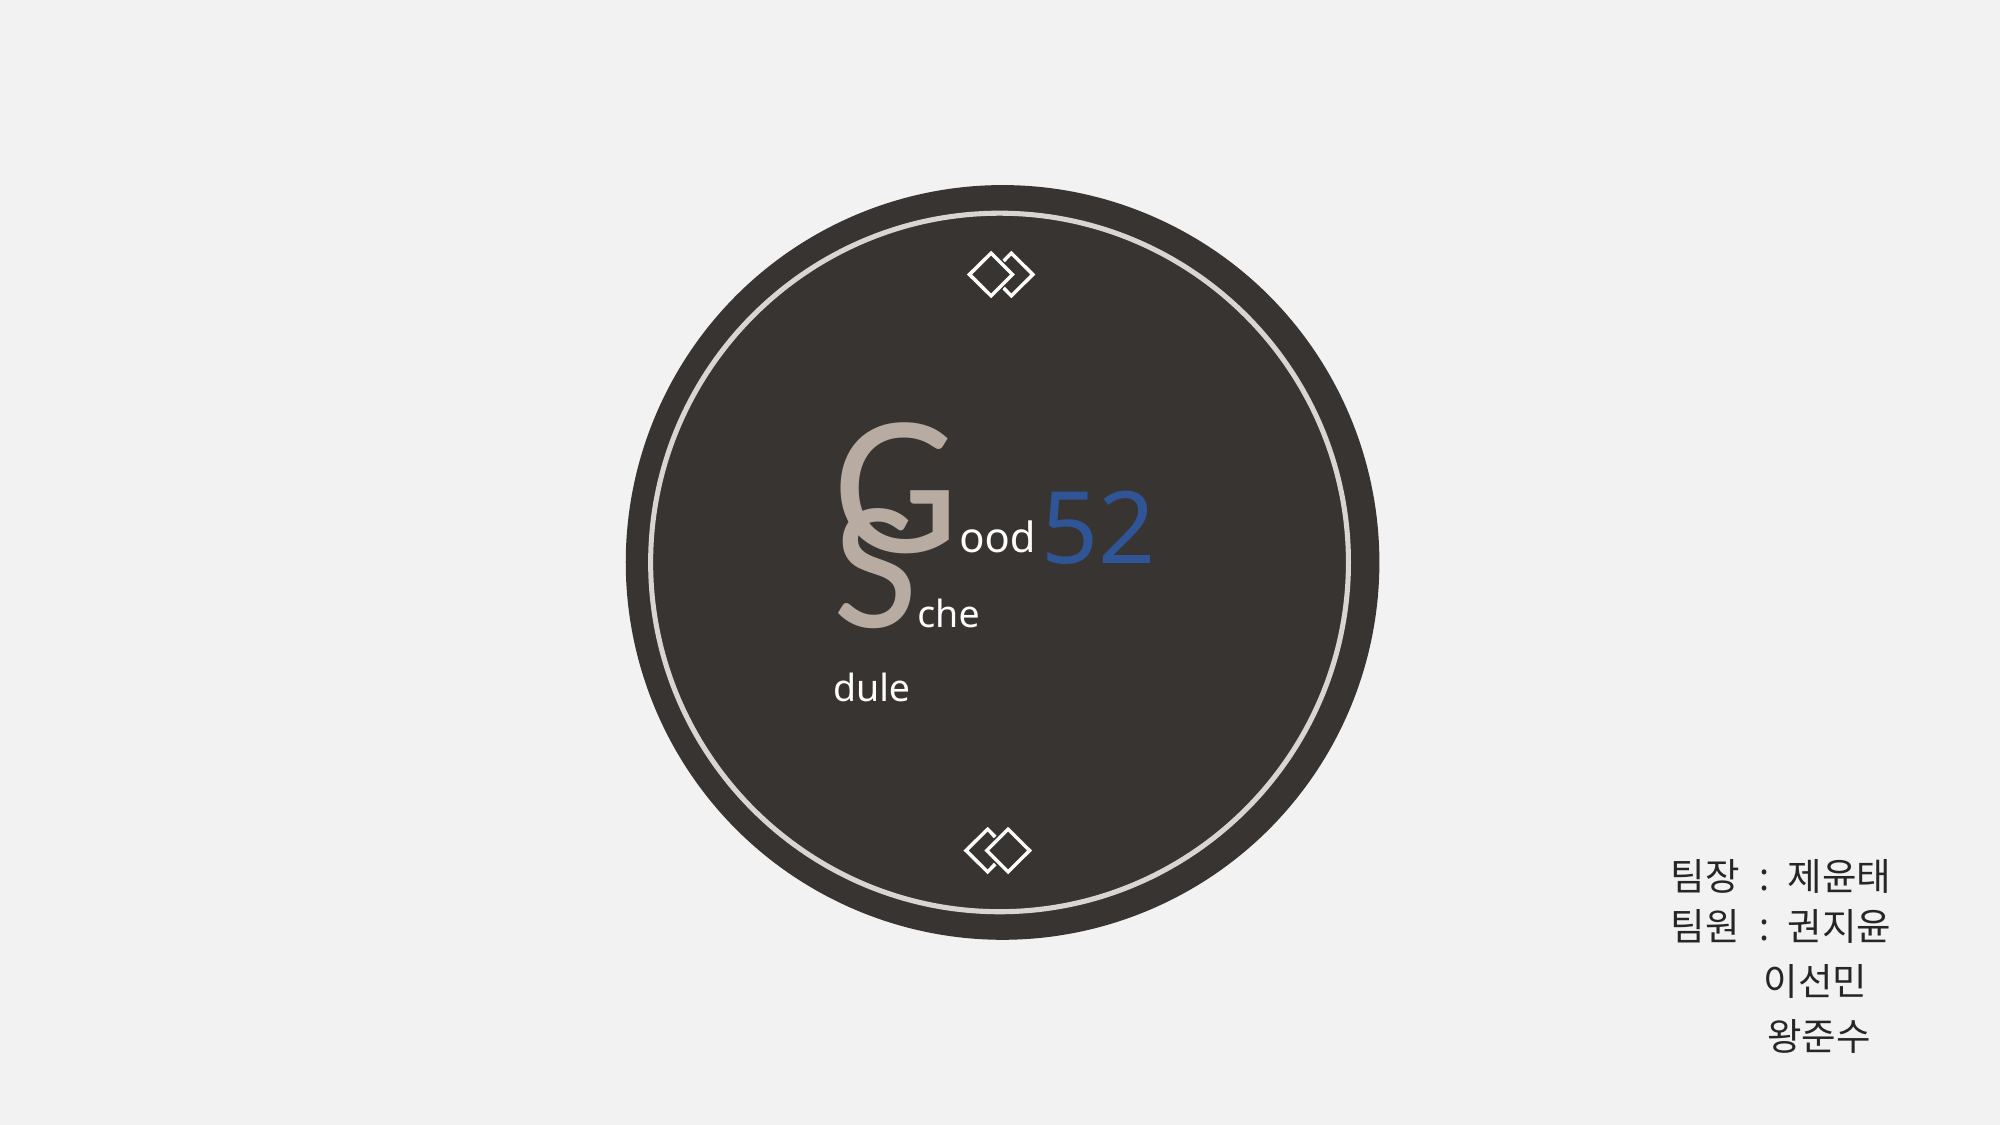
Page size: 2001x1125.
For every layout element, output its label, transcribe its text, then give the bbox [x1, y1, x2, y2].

text_box 팀장 : 제윤태 [1656, 845, 1921, 906]
text_box [966, 250, 1015, 299]
text_box [984, 826, 1033, 875]
text_box [1002, 250, 1036, 299]
text_box [648, 210, 1352, 915]
text_box [625, 185, 1380, 940]
text_box 팀원 : 권지윤 [1656, 906, 1921, 950]
text_box 왕준수 [1659, 1005, 1924, 1066]
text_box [818, 345, 1175, 739]
text_box 이선민 [1656, 950, 1921, 1011]
text_box [963, 826, 997, 875]
